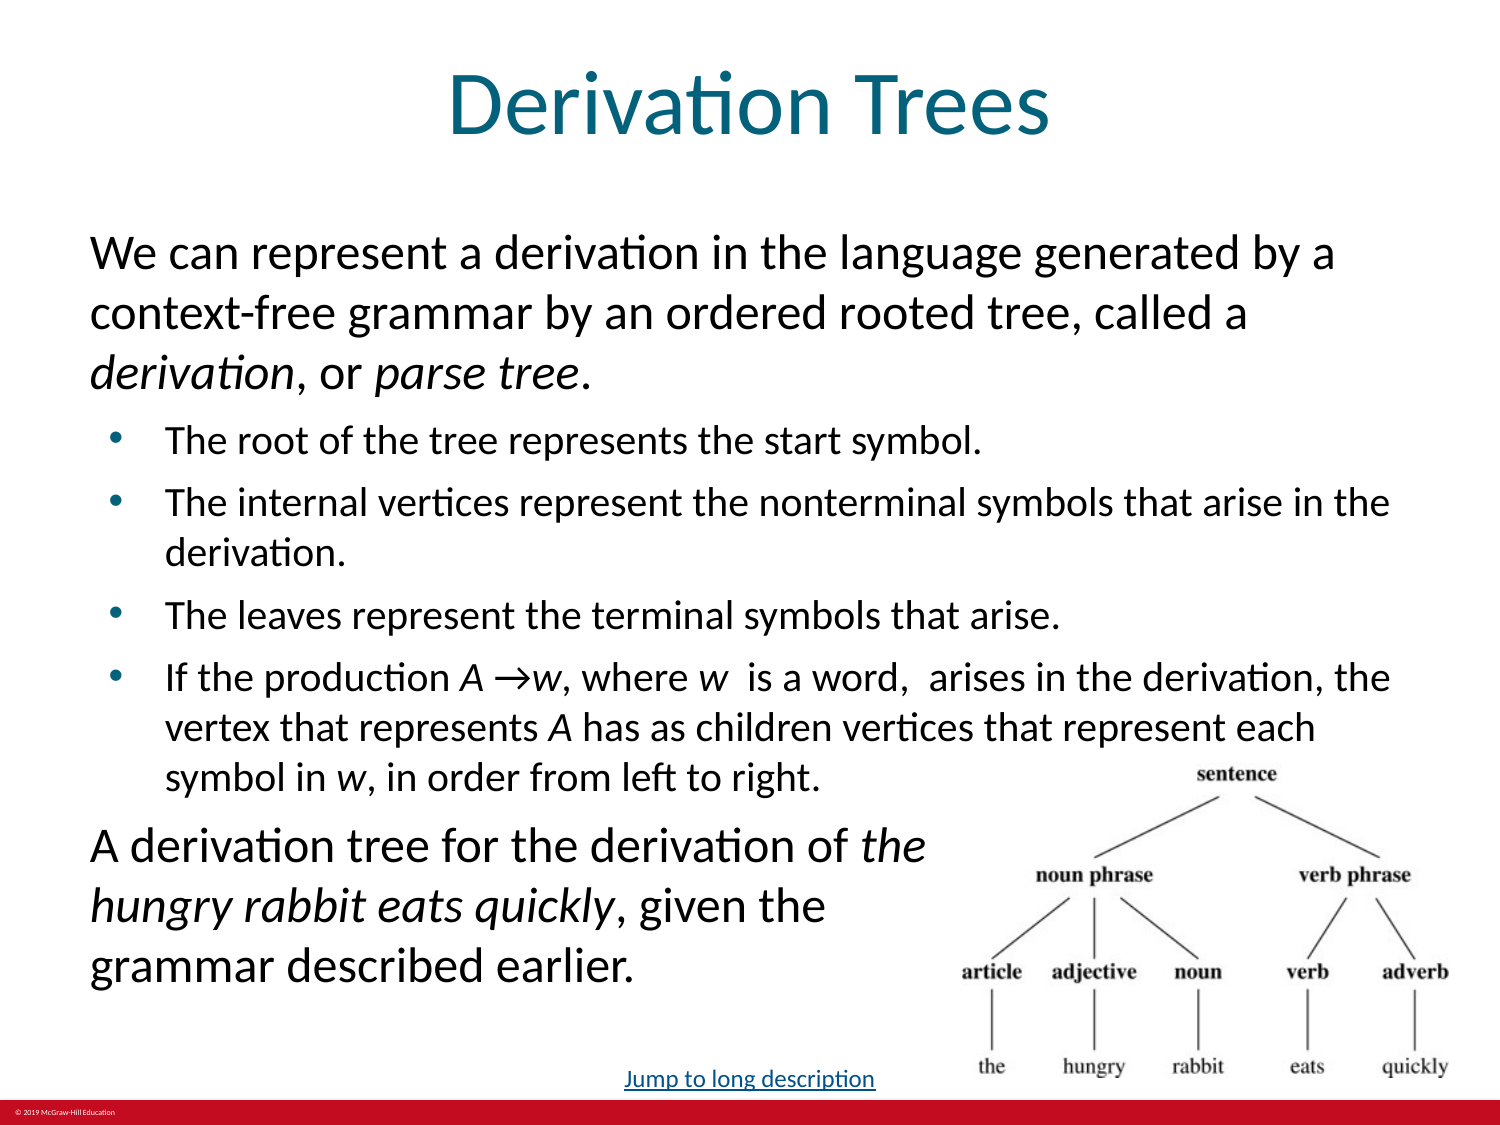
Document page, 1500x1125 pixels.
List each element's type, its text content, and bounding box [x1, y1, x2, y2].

list Jump to long description [568, 1062, 932, 1093]
list We can represent a derivation in the language generated by a context-free grammar by an ordered rooted tree, called a derivation, or parse tree. The root of the tree represents the start symbol. The internal vertices represent the nonterminal symbols that arise in the derivation. The leaves represent the terminal symbols that arise. If the production A →w, where w is a word, arises in the derivation, the vertex that represents A has as children vertices that represent each symbol in w, in order from left to right. A derivation tree for the derivation of the hungry rabbit eats quickly, given the grammar described earlier. [75, 212, 1425, 1068]
title Derivation Trees [0, 0, 1500, 195]
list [962, 762, 1450, 1078]
